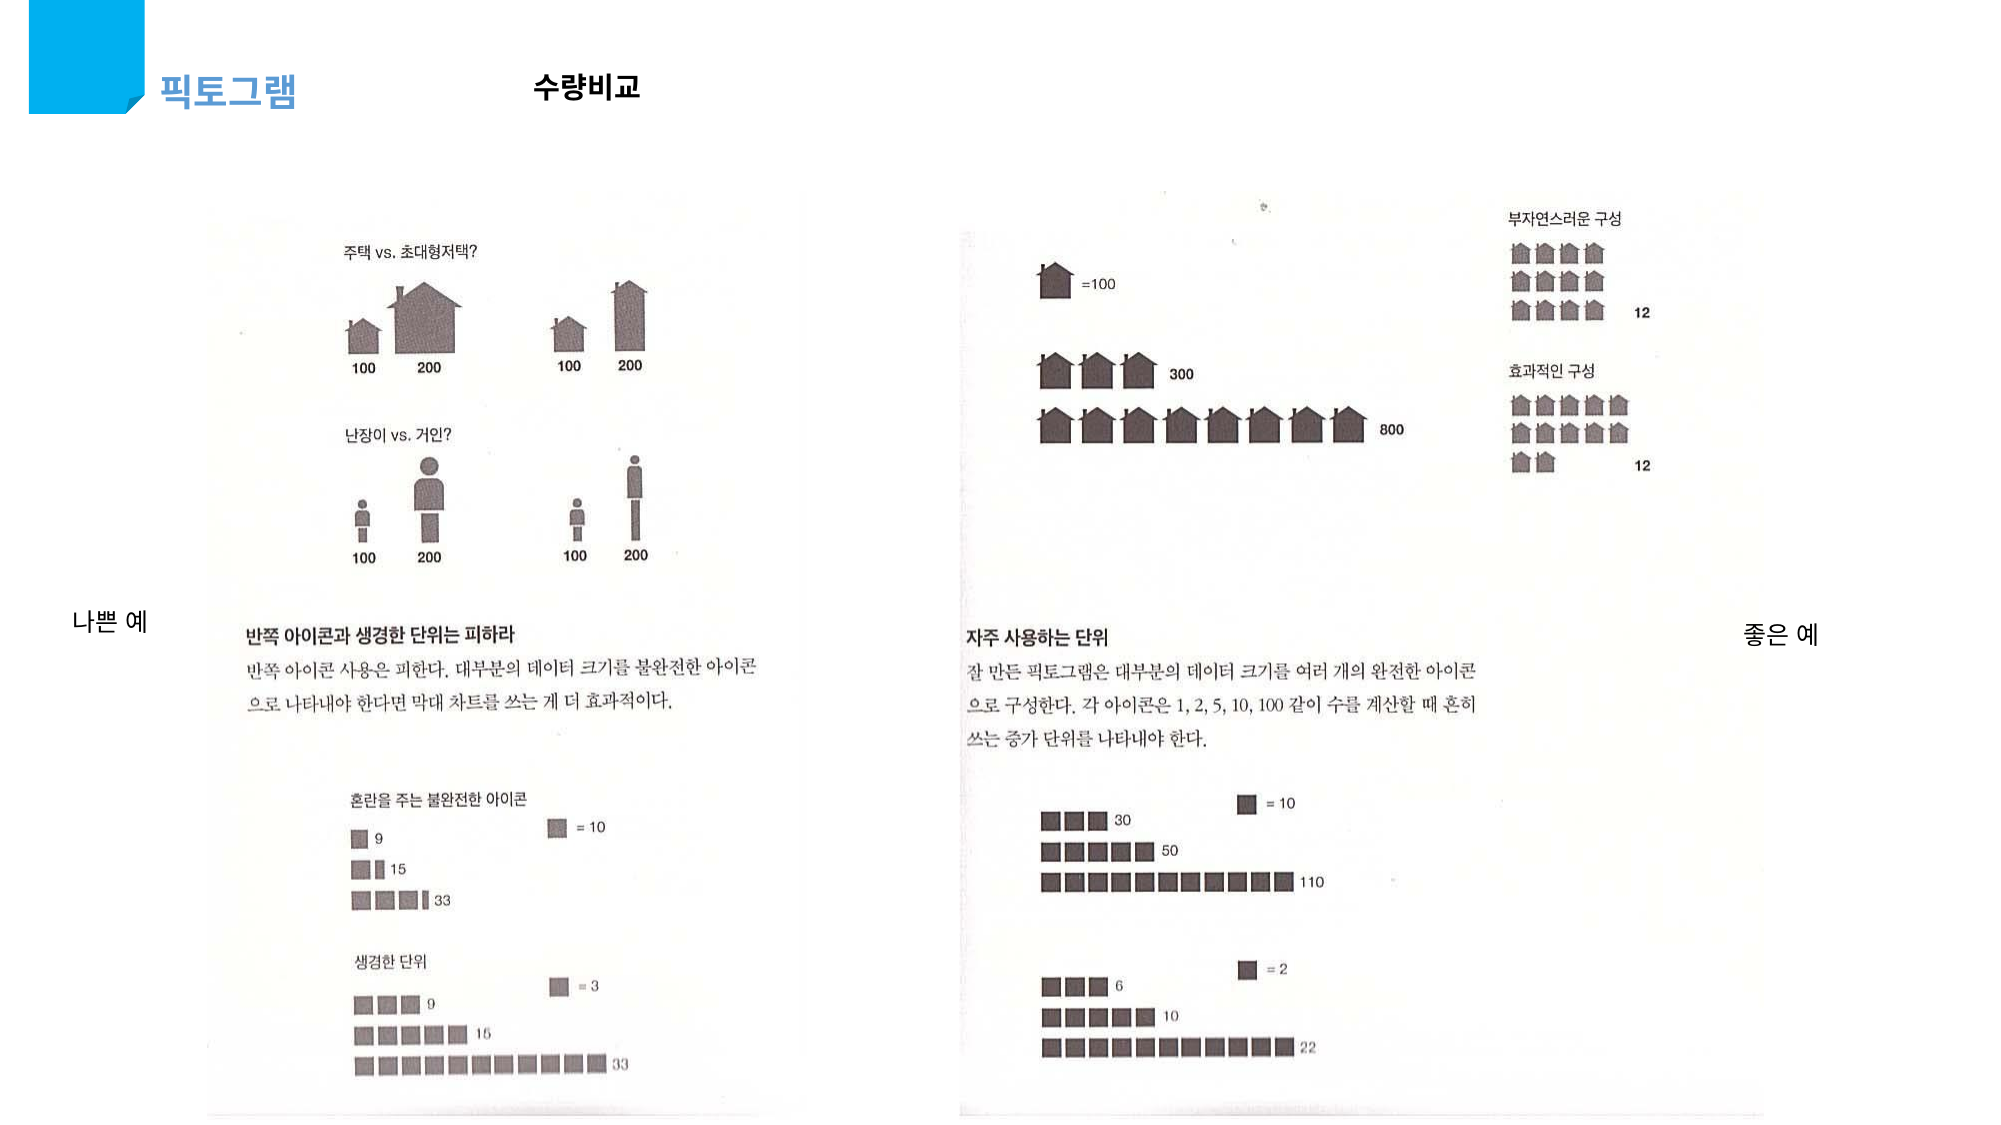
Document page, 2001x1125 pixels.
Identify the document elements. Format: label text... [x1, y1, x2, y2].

text_box 나쁜 예 [57, 599, 173, 645]
text_box [28, 0, 145, 114]
picture [206, 191, 1765, 1124]
text_box 좋은 예 [1768, 611, 1844, 658]
text_box 픽토그램 [144, 39, 352, 123]
text_box 수량비교 [518, 62, 667, 113]
